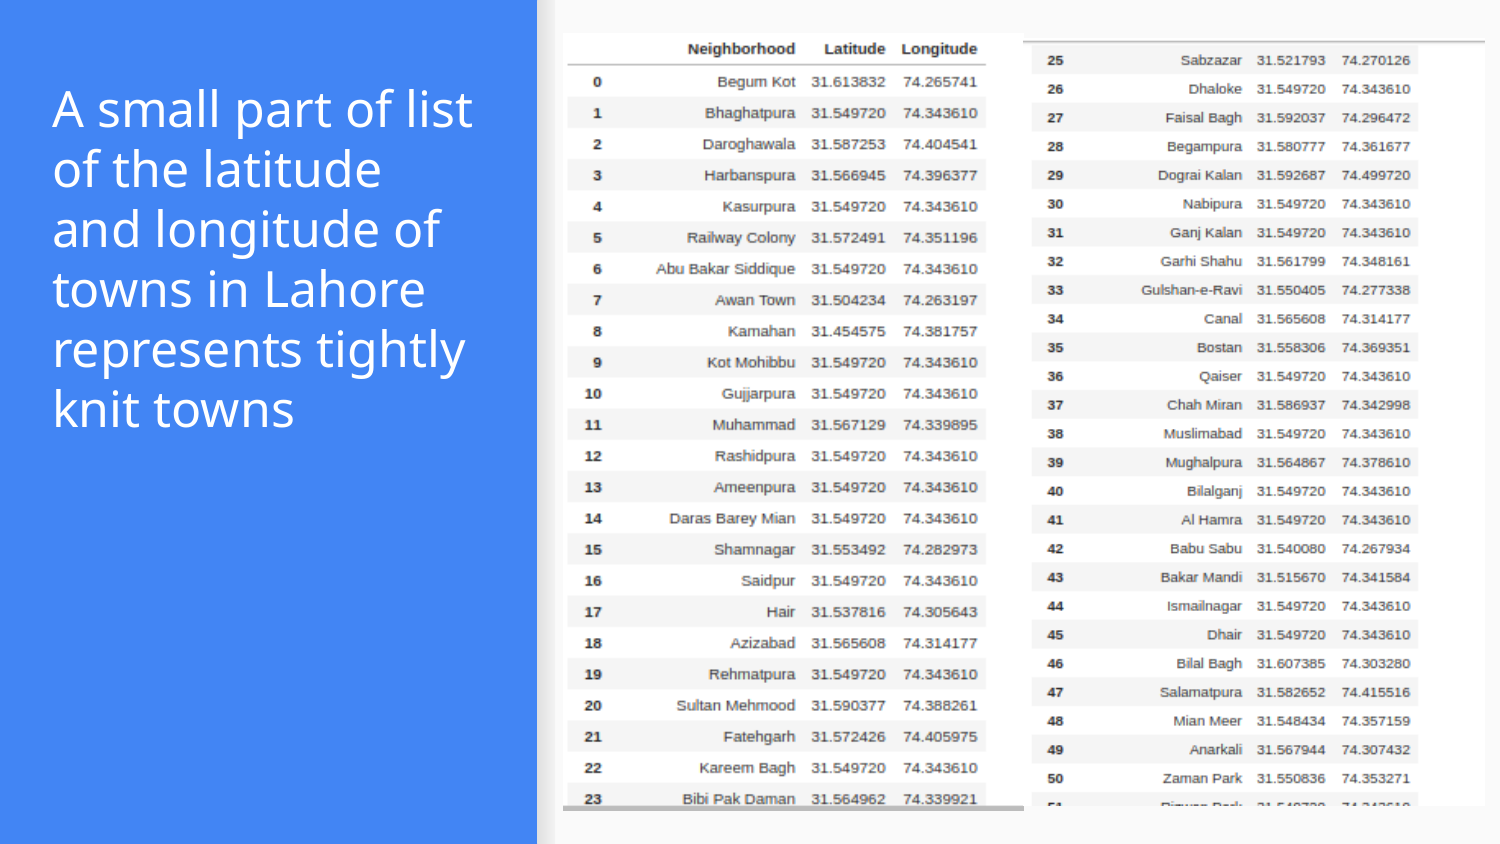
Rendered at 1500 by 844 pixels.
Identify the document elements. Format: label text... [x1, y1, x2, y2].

picture [562, 33, 1485, 811]
title A small part of list of the latitude and longitude of towns in Lahore represents tightly knit towns [37, 295, 498, 453]
